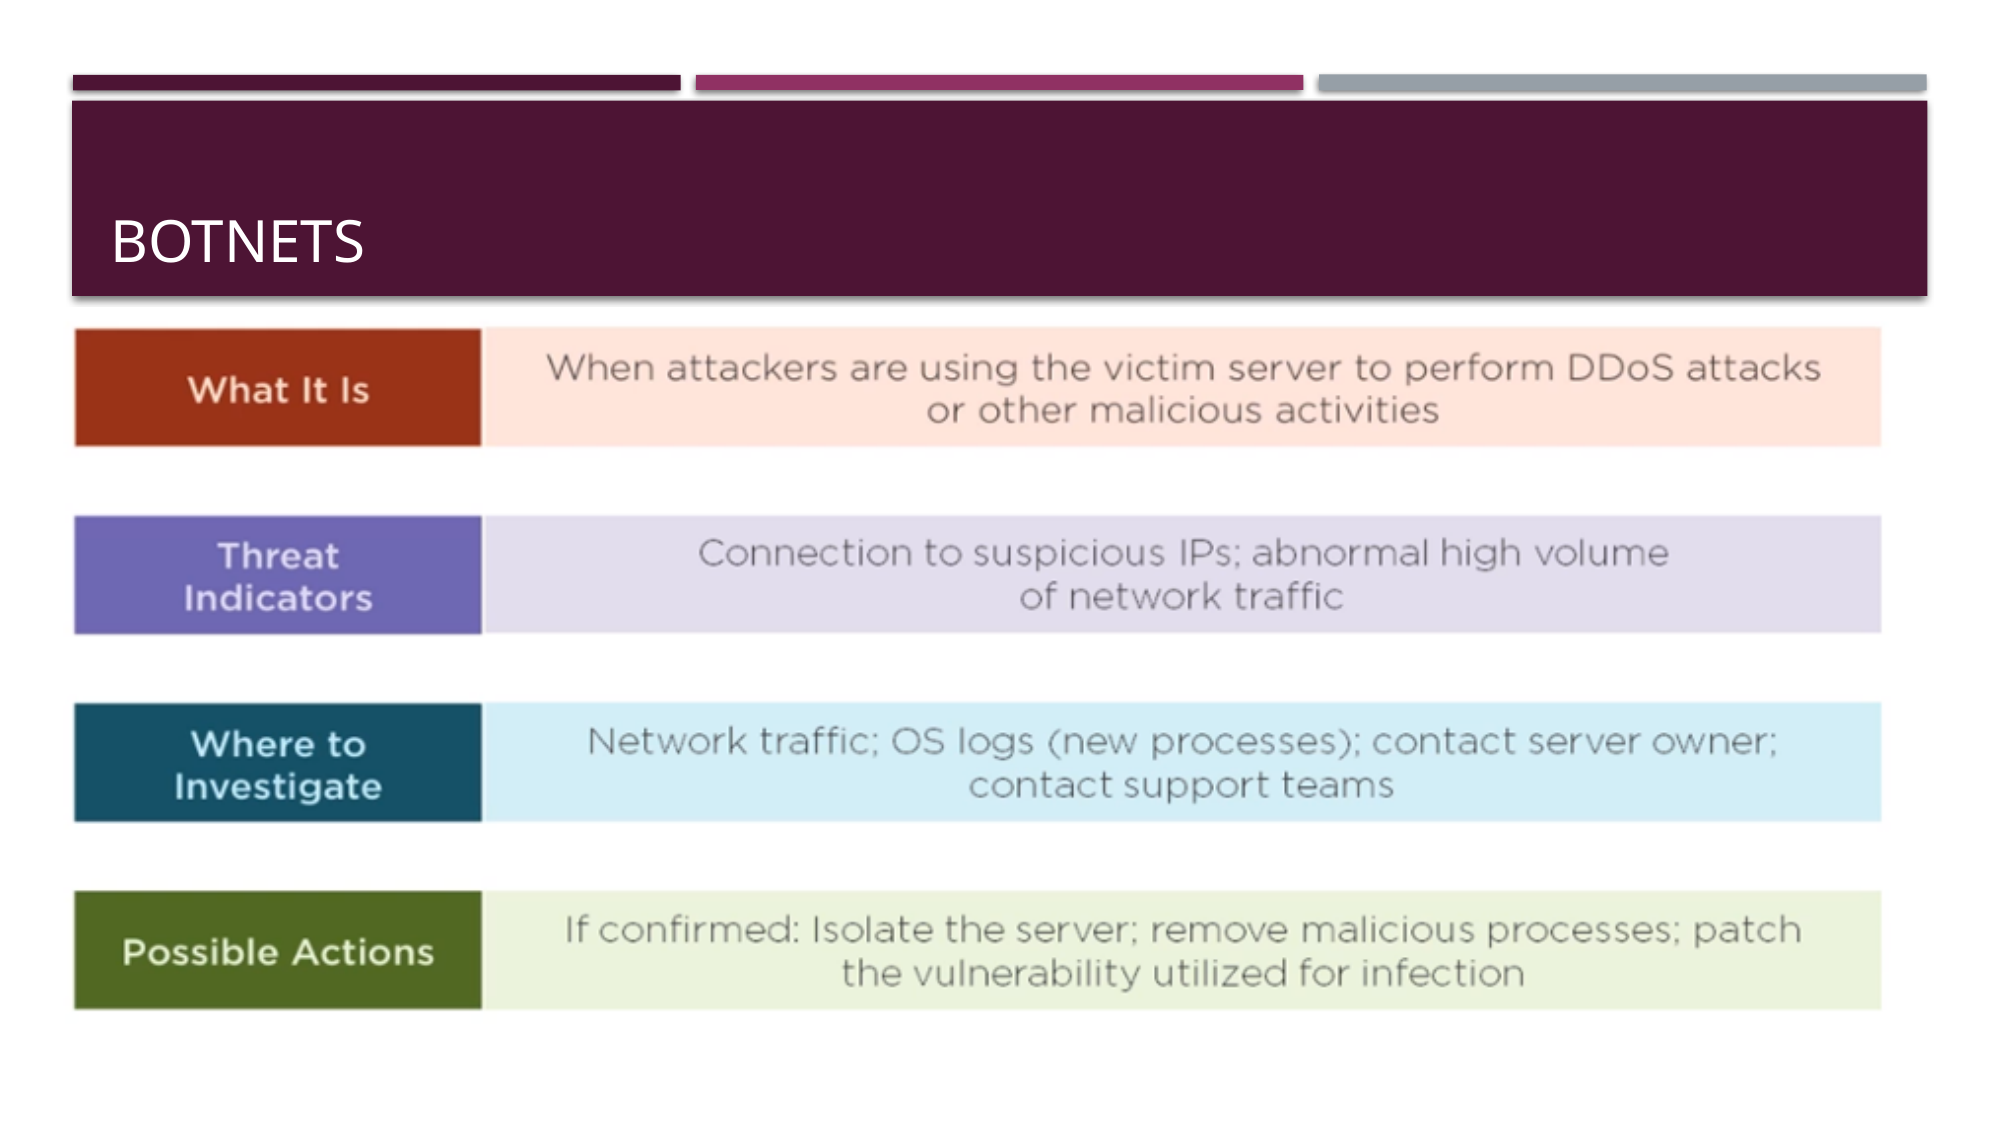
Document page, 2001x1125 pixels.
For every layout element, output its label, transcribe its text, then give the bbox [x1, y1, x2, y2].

title botnets [95, 115, 1905, 282]
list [60, 316, 1896, 1030]
